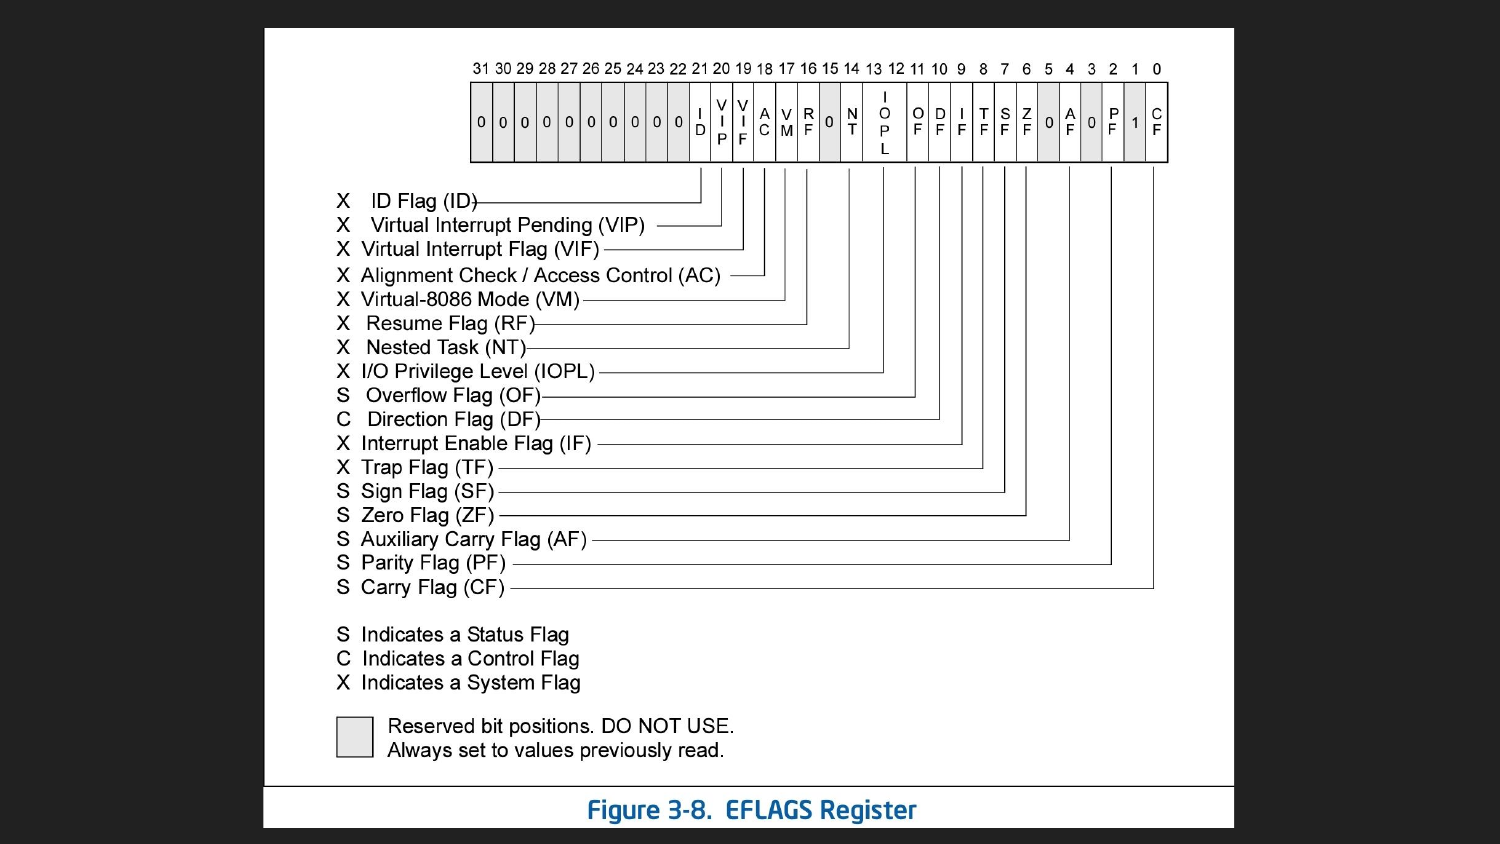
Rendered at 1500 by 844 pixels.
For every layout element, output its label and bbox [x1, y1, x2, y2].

picture [263, 28, 1235, 829]
